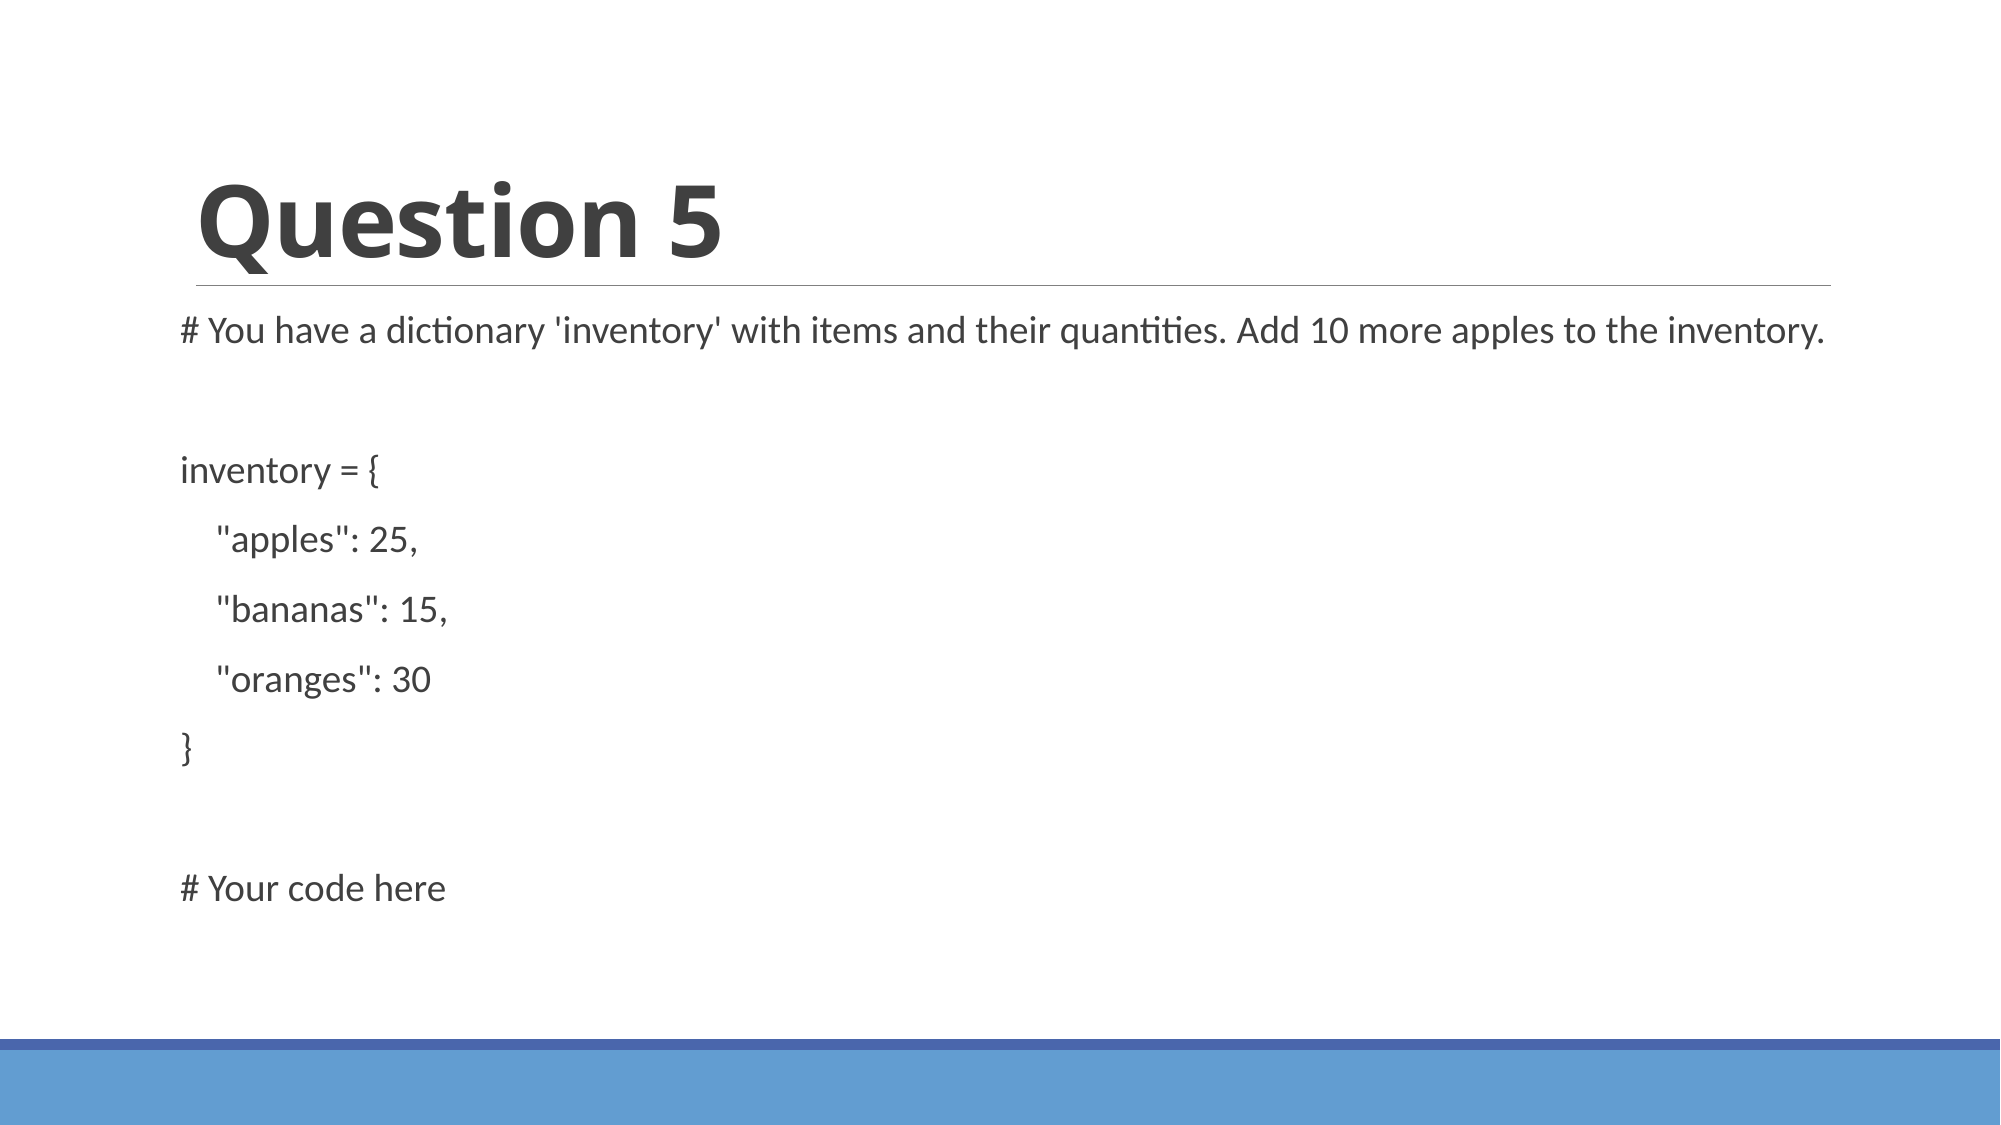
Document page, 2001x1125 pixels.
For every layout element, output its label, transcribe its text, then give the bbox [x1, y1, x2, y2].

title Question 5 [180, 47, 1830, 285]
list # You have a dictionary 'inventory' with items and their quantities. Add 10 more apples to the inventory. inventory = { "apples": 25, "bananas": 15, "oranges": 30 } # Your code here [180, 302, 1830, 963]
